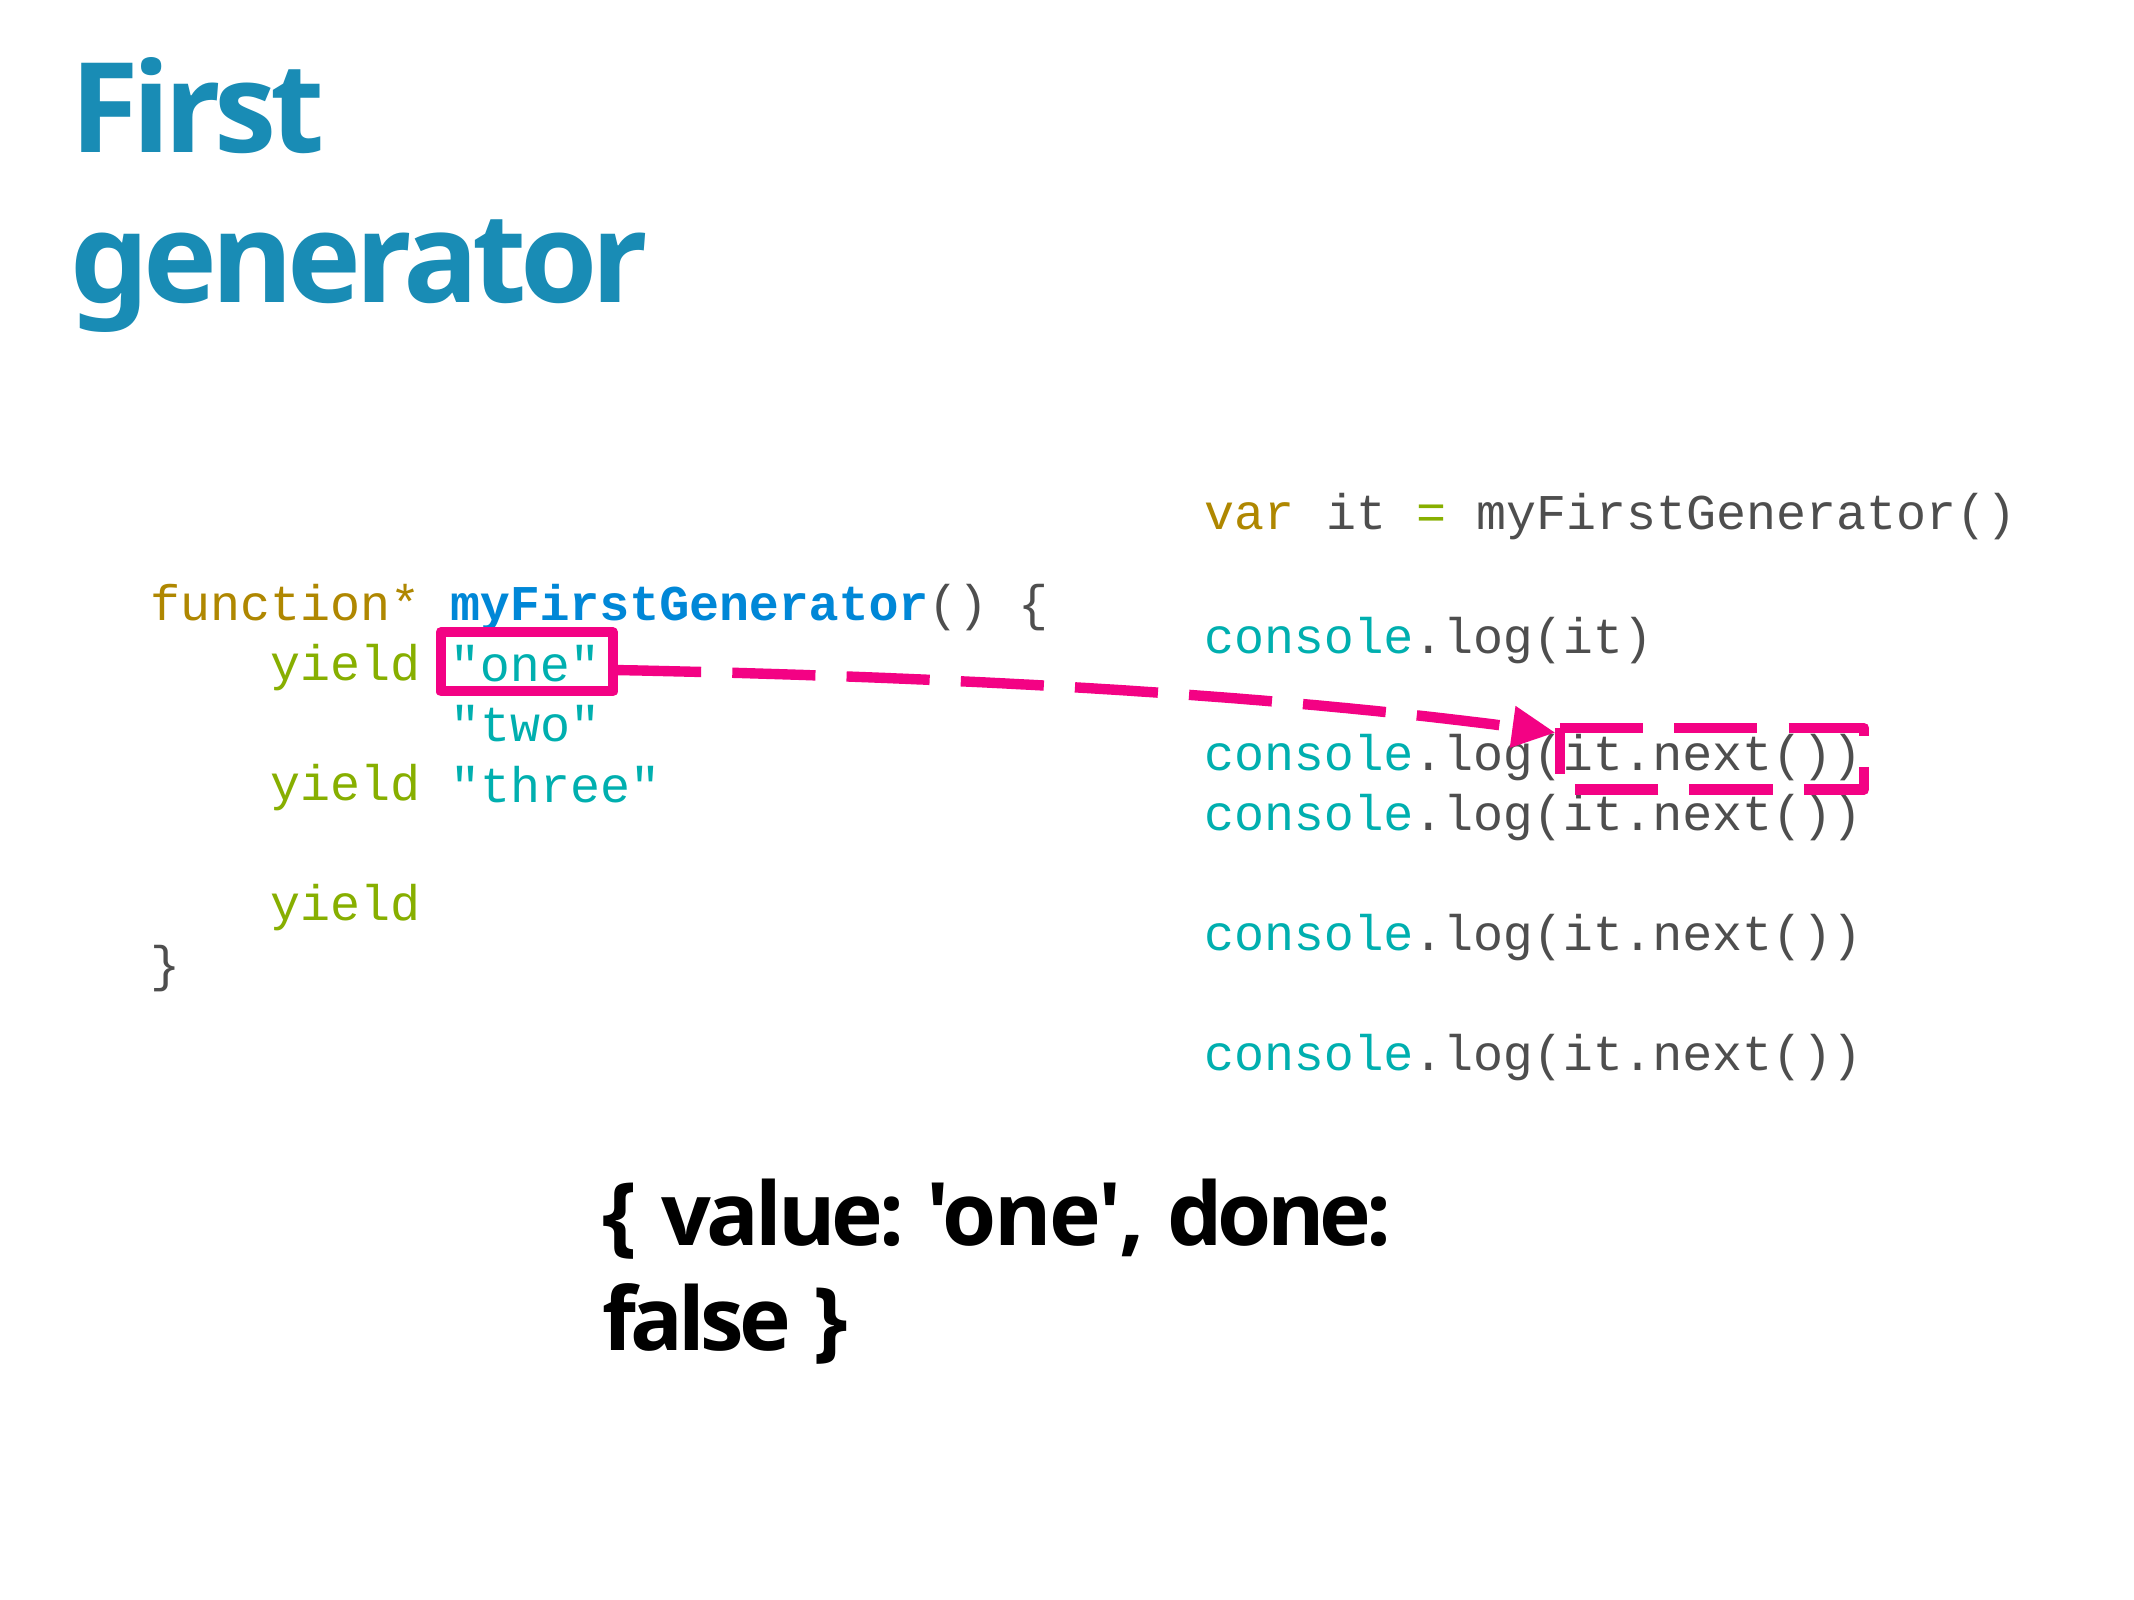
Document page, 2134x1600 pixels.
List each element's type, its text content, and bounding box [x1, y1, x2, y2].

text_box "one" [440, 632, 613, 692]
text_box { value: 'one', done: false } [600, 1156, 1532, 1369]
text_box "two" [447, 689, 603, 750]
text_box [612, 664, 1870, 795]
text_box function* yield yield yield } [147, 568, 423, 992]
text_box console.log(it.next()) console.log(it.next()) console.log(it.next()) [1202, 802, 1867, 1081]
text_box myFirstGenerator() { [447, 568, 1053, 631]
text_box var it = myFirstGenerator() console.log(it) [1202, 477, 2017, 664]
title First generator [68, 24, 795, 328]
text_box "three" [447, 750, 663, 813]
